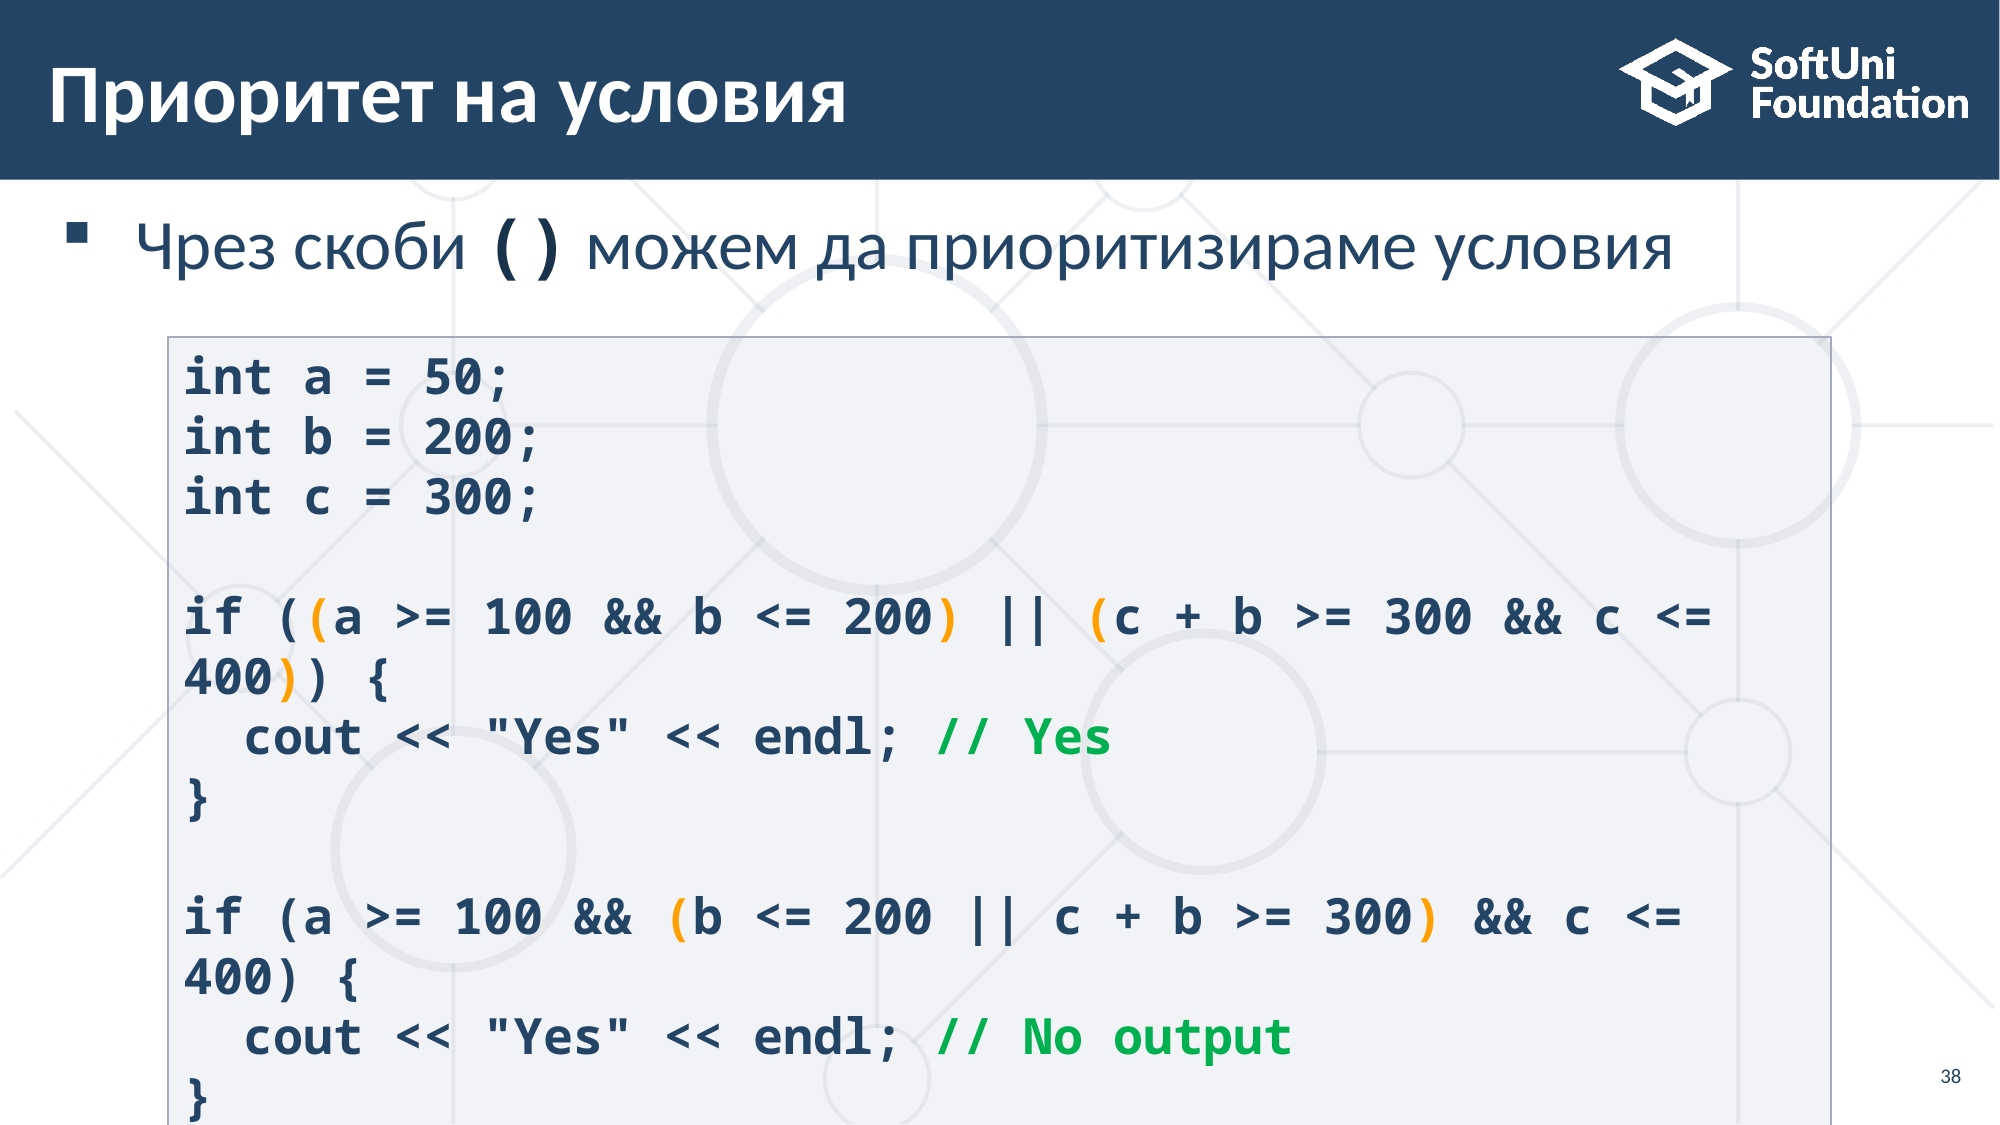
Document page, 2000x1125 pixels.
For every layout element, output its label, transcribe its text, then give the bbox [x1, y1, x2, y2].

picture [1618, 38, 1968, 126]
slide_number 38 [1896, 1049, 1968, 1101]
text_box int a = 50; int b = 200; int c = 300; if ((a >= 100 && b <= 200) || (c + b >= 300 && c <= 400)) { cout << "Yes" << endl; // Yes } if (a >= 100 && (b <= 200 || c + b >= 300) && c <= 400) { cout << "Yes" << endl; // No output } [168, 337, 1831, 1125]
title Приоритет на условия [31, 16, 1591, 162]
list Чрез скоби () можем да приоритизираме условия [43, 188, 1980, 1103]
